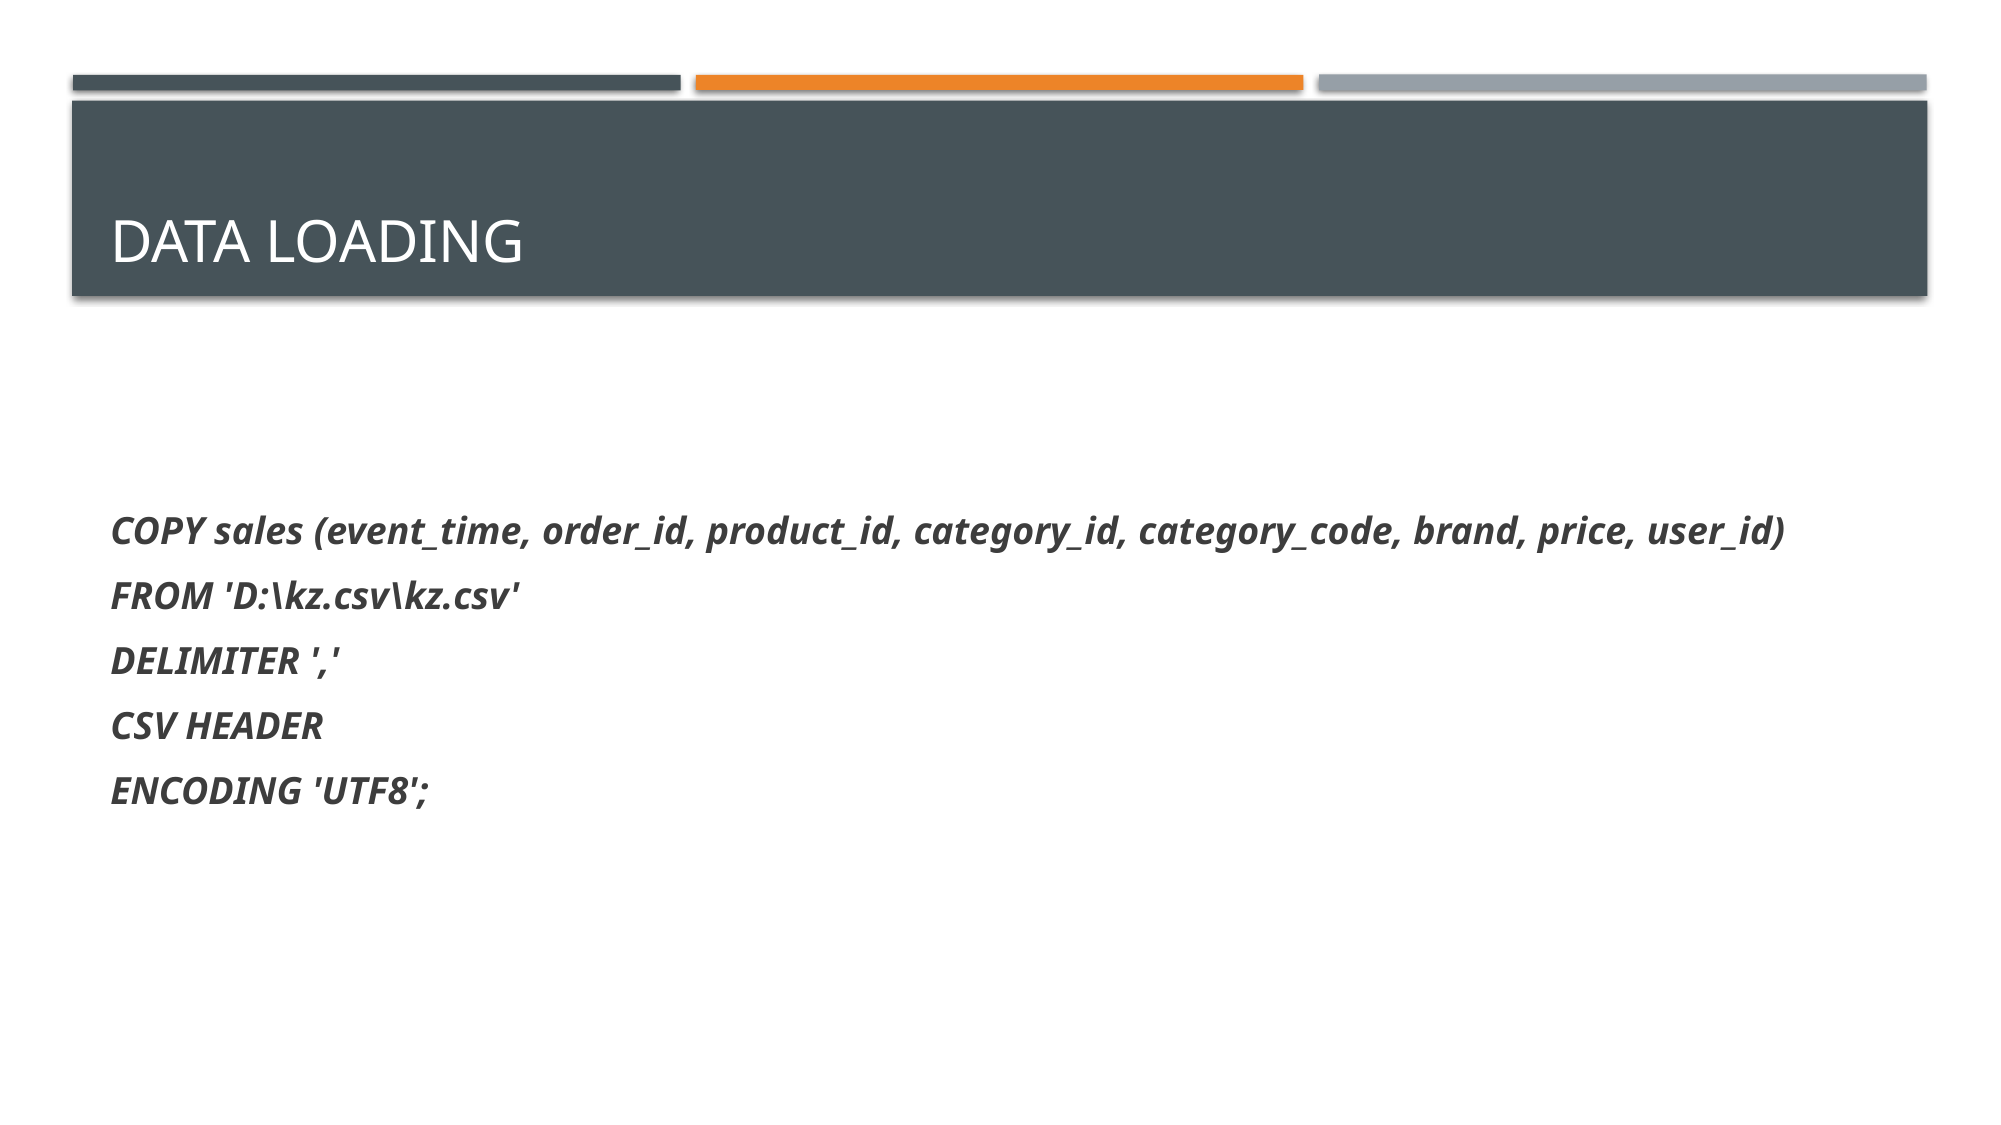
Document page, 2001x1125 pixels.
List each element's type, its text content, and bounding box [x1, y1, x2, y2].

list COPY sales (event_time, order_id, product_id, category_id, category_code, brand, price, user_id) FROM 'D:\kz.csv\kz.csv' DELIMITER ',' CSV HEADER ENCODING 'UTF8'; [95, 357, 1905, 962]
title DATA LOADING [95, 115, 1905, 282]
